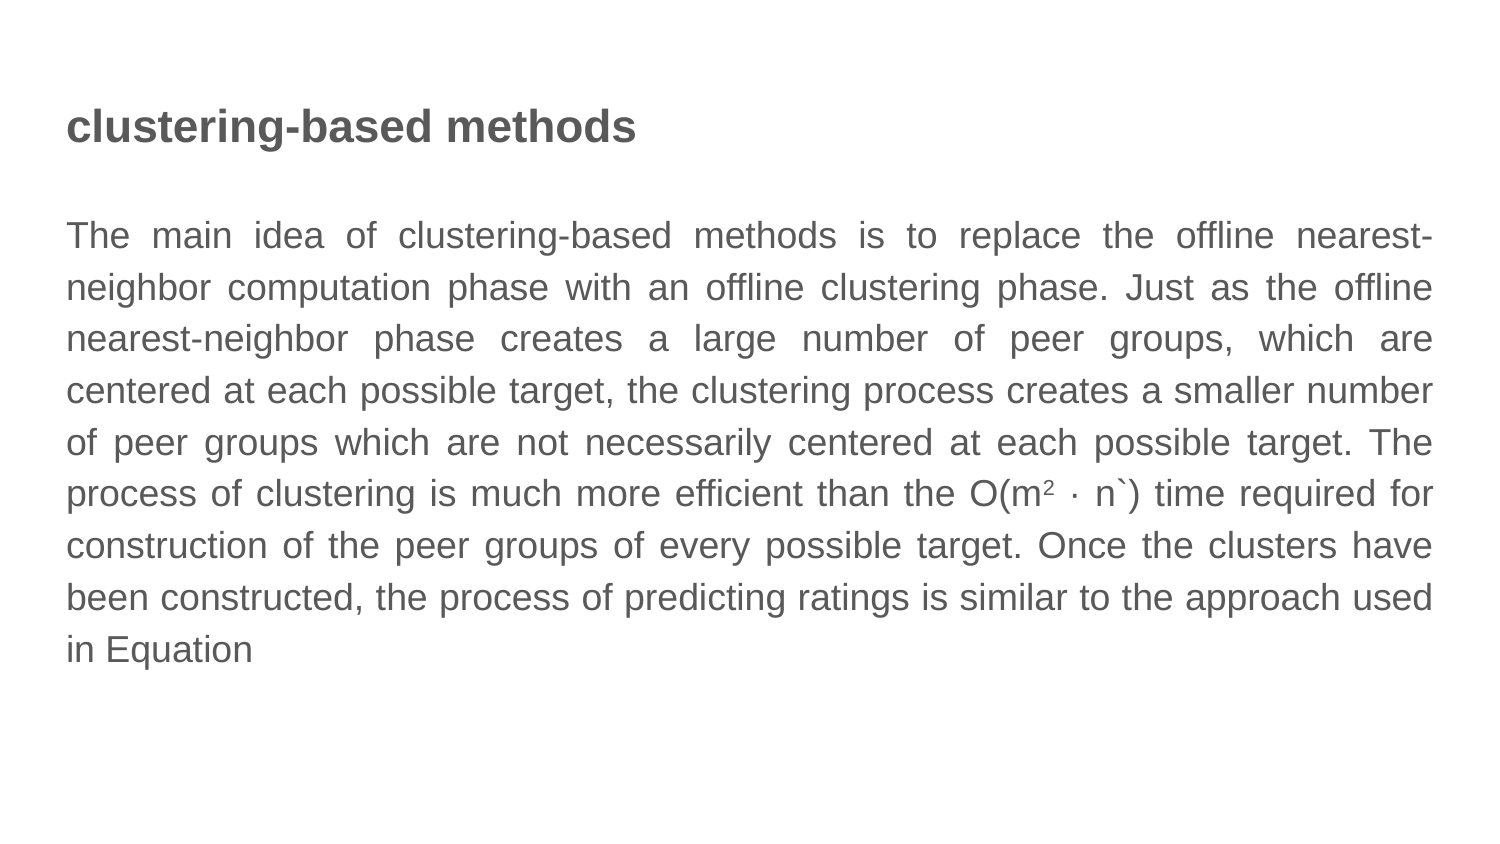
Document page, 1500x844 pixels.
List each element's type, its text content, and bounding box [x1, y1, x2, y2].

list The main idea of clustering-based methods is to replace the offline nearest-neighbor computation phase with an offline clustering phase. Just as the offline nearest-neighbor phase creates a large number of peer groups, which are centered at each possible target, the clustering process creates a smaller number of peer groups which are not necessarily centered at each possible target. The process of clustering is much more efficient than the O(m2 · n`) time required for construction of the peer groups of every possible target. Once the clusters have been constructed, the process of predicting ratings is similar to the approach used in Equation [51, 189, 1449, 750]
title clustering-based methods [51, 72, 1449, 167]
